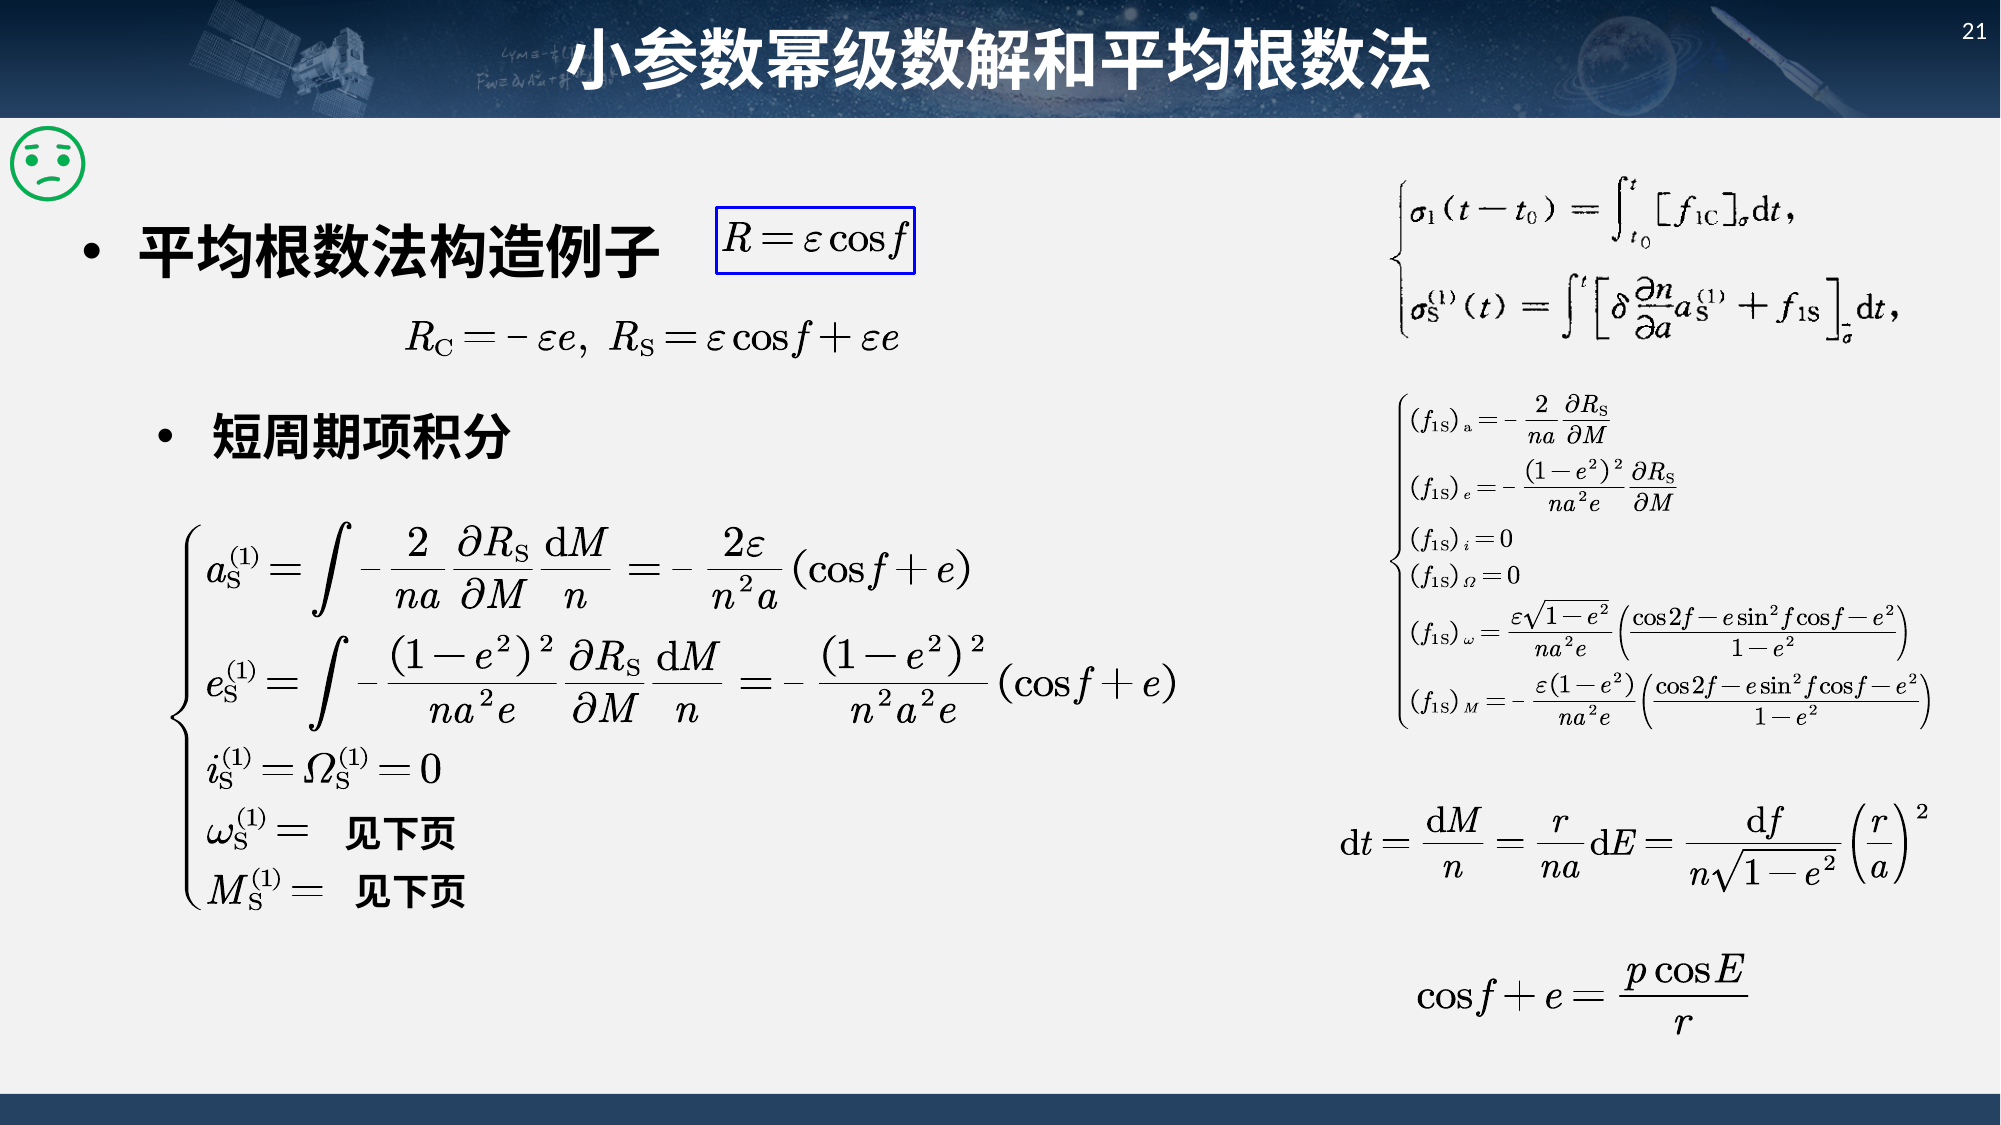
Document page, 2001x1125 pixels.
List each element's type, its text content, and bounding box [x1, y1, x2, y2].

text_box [1387, 386, 1937, 739]
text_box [1337, 794, 1935, 905]
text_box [717, 209, 913, 272]
picture [1387, 166, 1915, 350]
text_box 小参数幂级数解和平均根数法 [0, 0, 2000, 117]
picture [0, 0, 2001, 211]
text_box 平均根数法构造例子 短周期项积分 [66, 172, 1933, 473]
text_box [1413, 940, 1758, 1055]
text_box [400, 308, 908, 371]
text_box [166, 512, 1187, 927]
